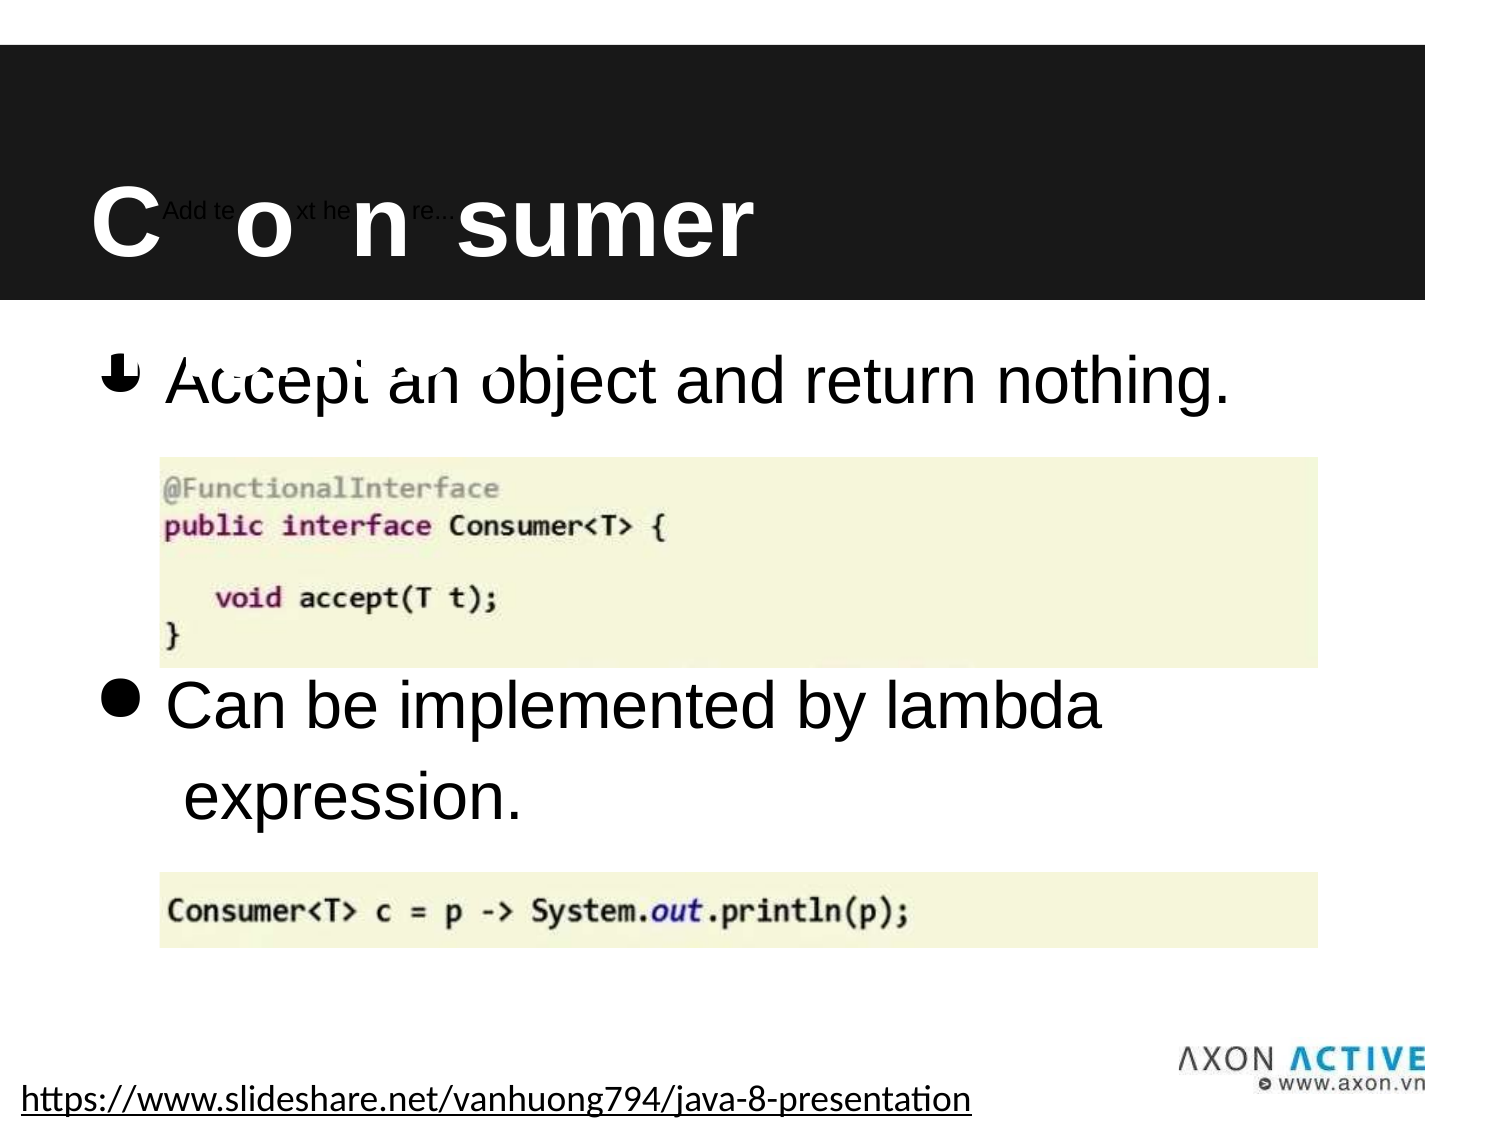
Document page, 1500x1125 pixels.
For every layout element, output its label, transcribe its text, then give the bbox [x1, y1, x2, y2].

text_box Can be implemented by lambda expression. [92, 648, 1107, 834]
text_box [159, 872, 1318, 948]
text_box [1178, 1037, 1425, 1094]
title CAdd teoxt henre...sumer Interface [87, 154, 1032, 397]
text_box Accept an object and return nothing. [92, 334, 1237, 417]
text_box [159, 457, 1318, 668]
text_box https://www.slideshare.net/vanhuong794/java-8-presentation [5, 1066, 1394, 1125]
